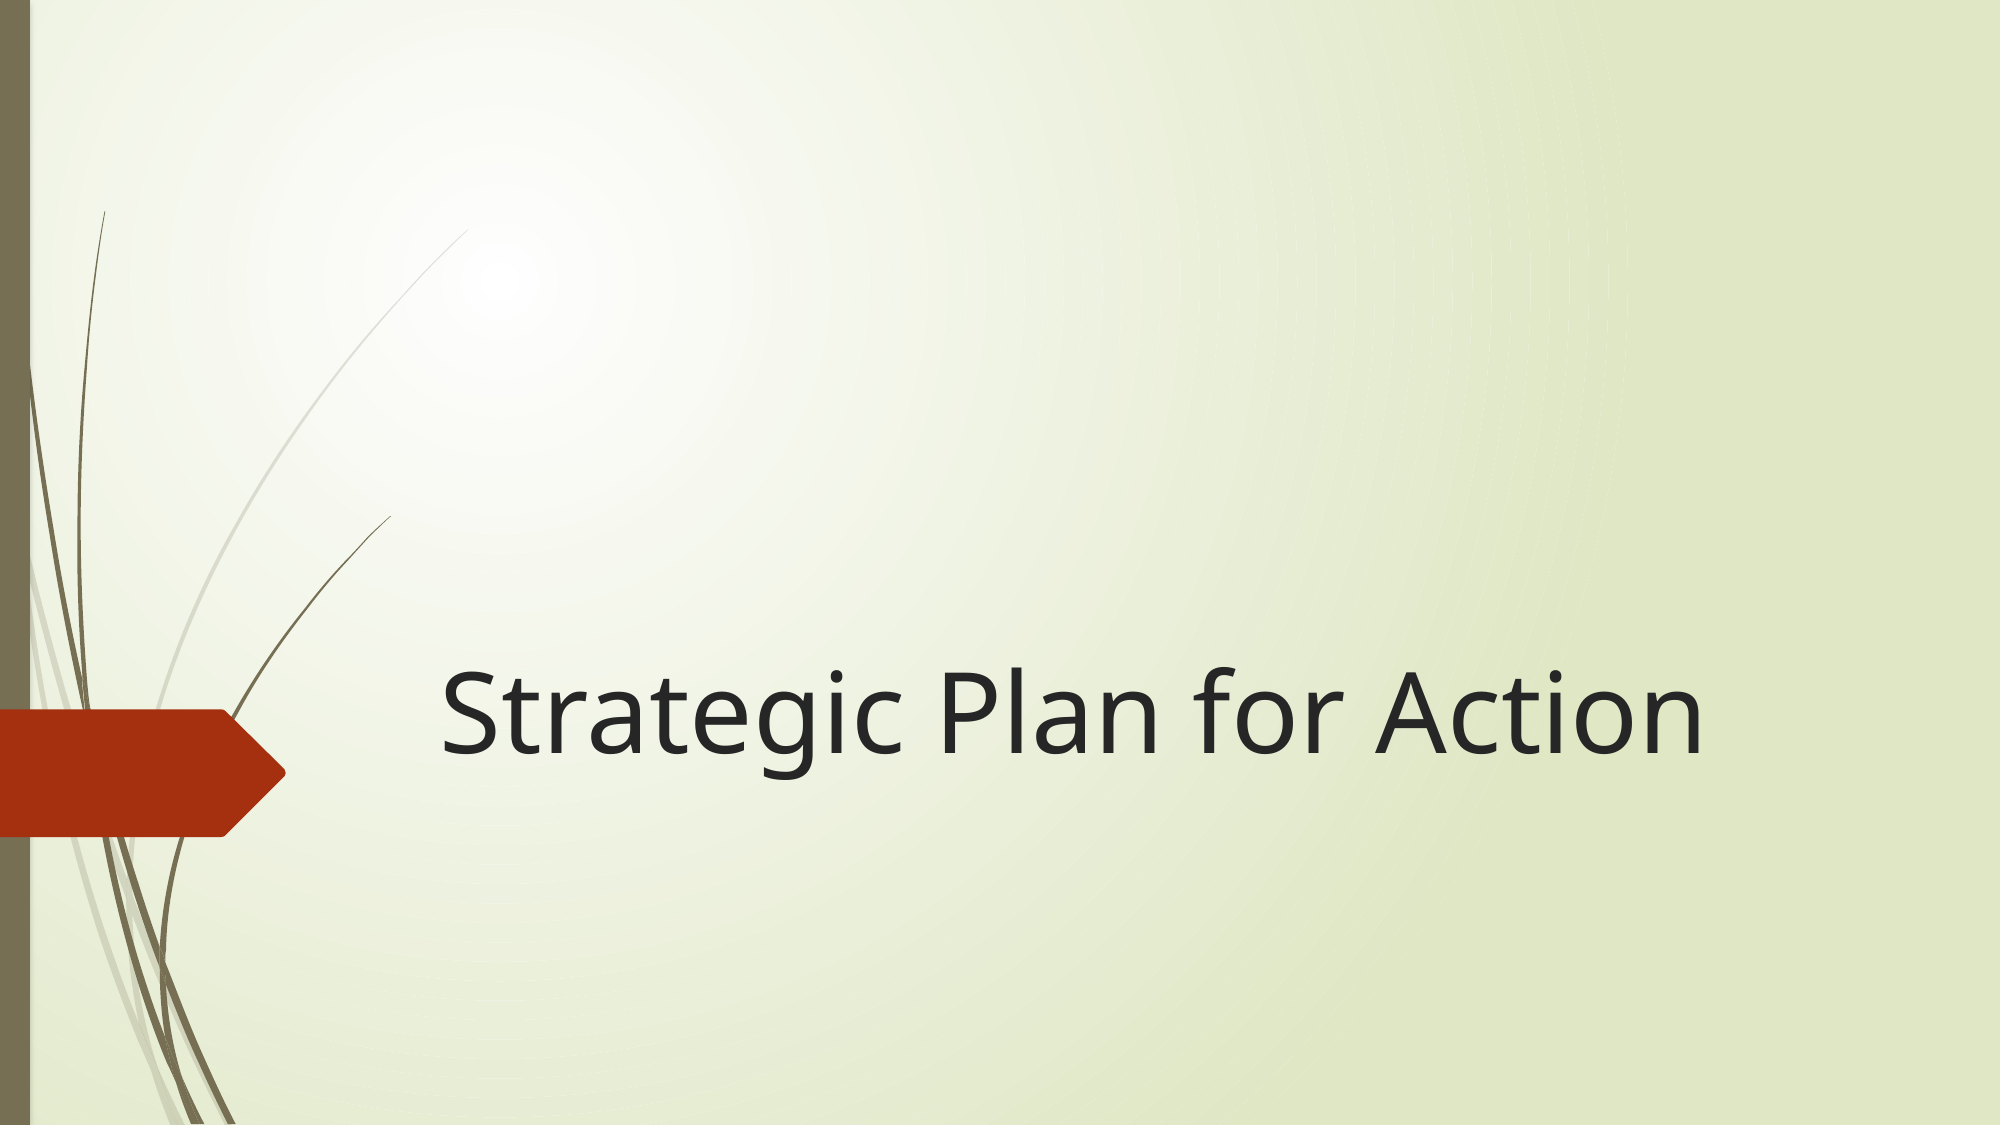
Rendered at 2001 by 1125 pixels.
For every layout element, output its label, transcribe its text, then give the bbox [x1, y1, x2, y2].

title Strategic Plan for Action [424, 412, 1888, 784]
